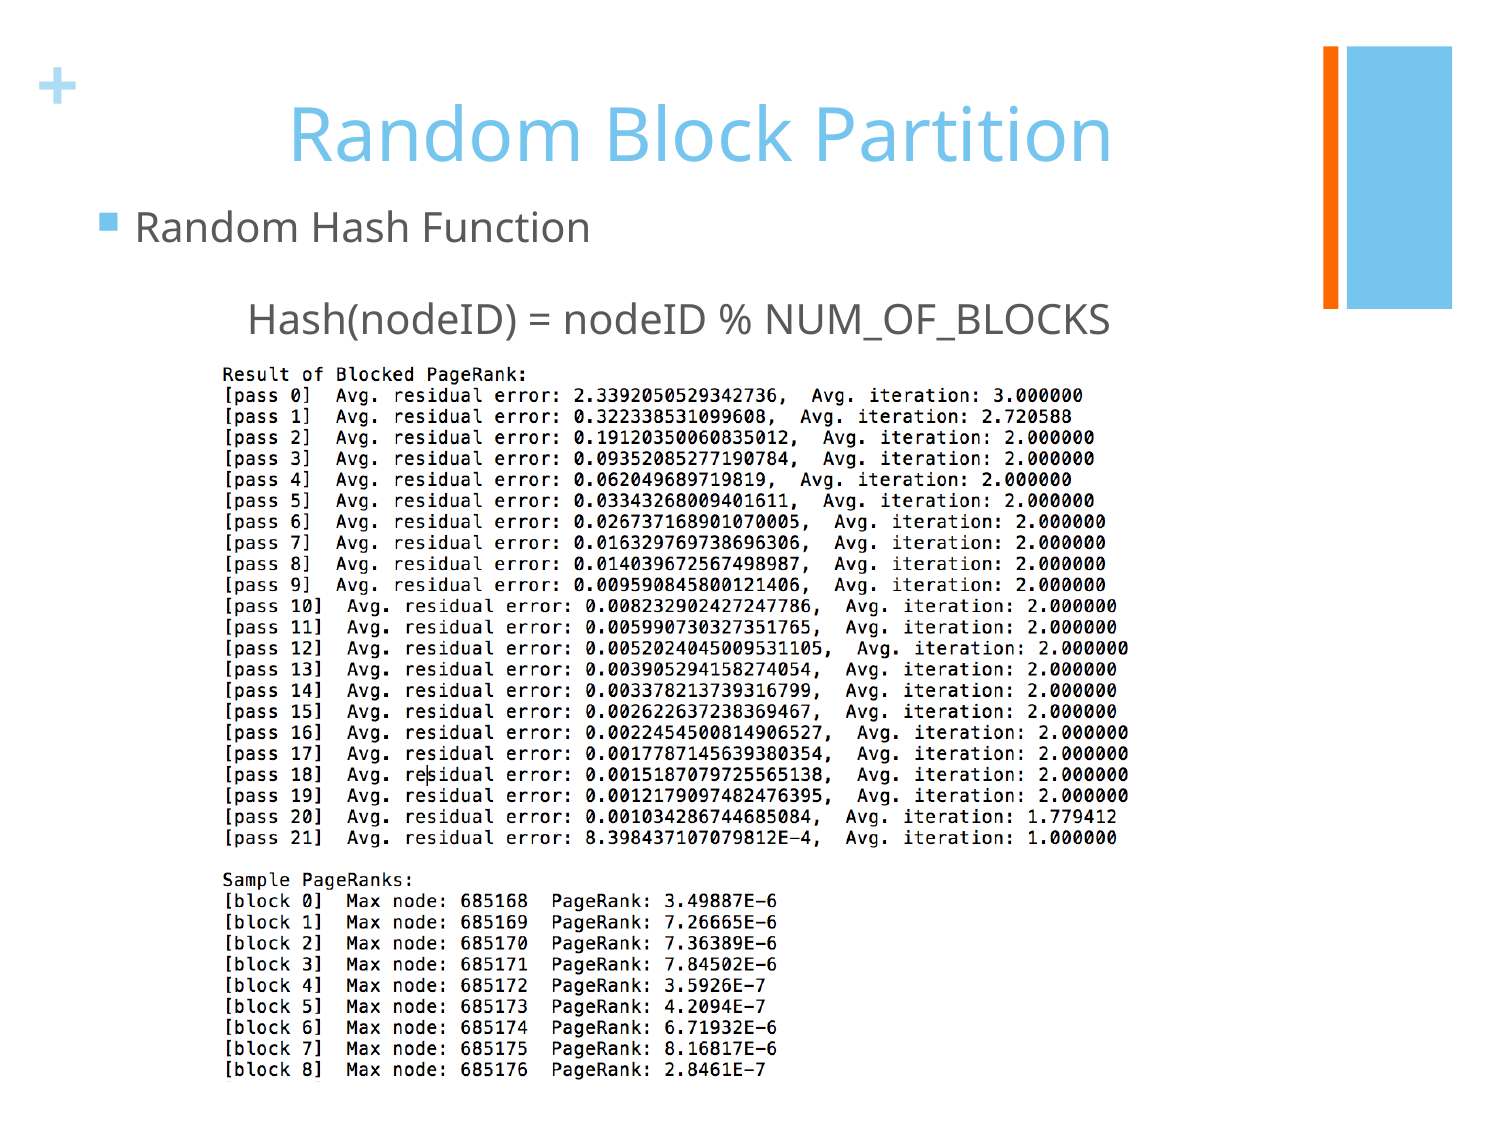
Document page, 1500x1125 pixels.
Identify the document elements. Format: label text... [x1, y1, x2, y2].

title Random Block Partition [81, 79, 1322, 193]
picture [214, 364, 1161, 1082]
list Random Hash Function Hash(nodeID) = nodeID % NUM_OF_BLOCKS [81, 193, 1322, 874]
